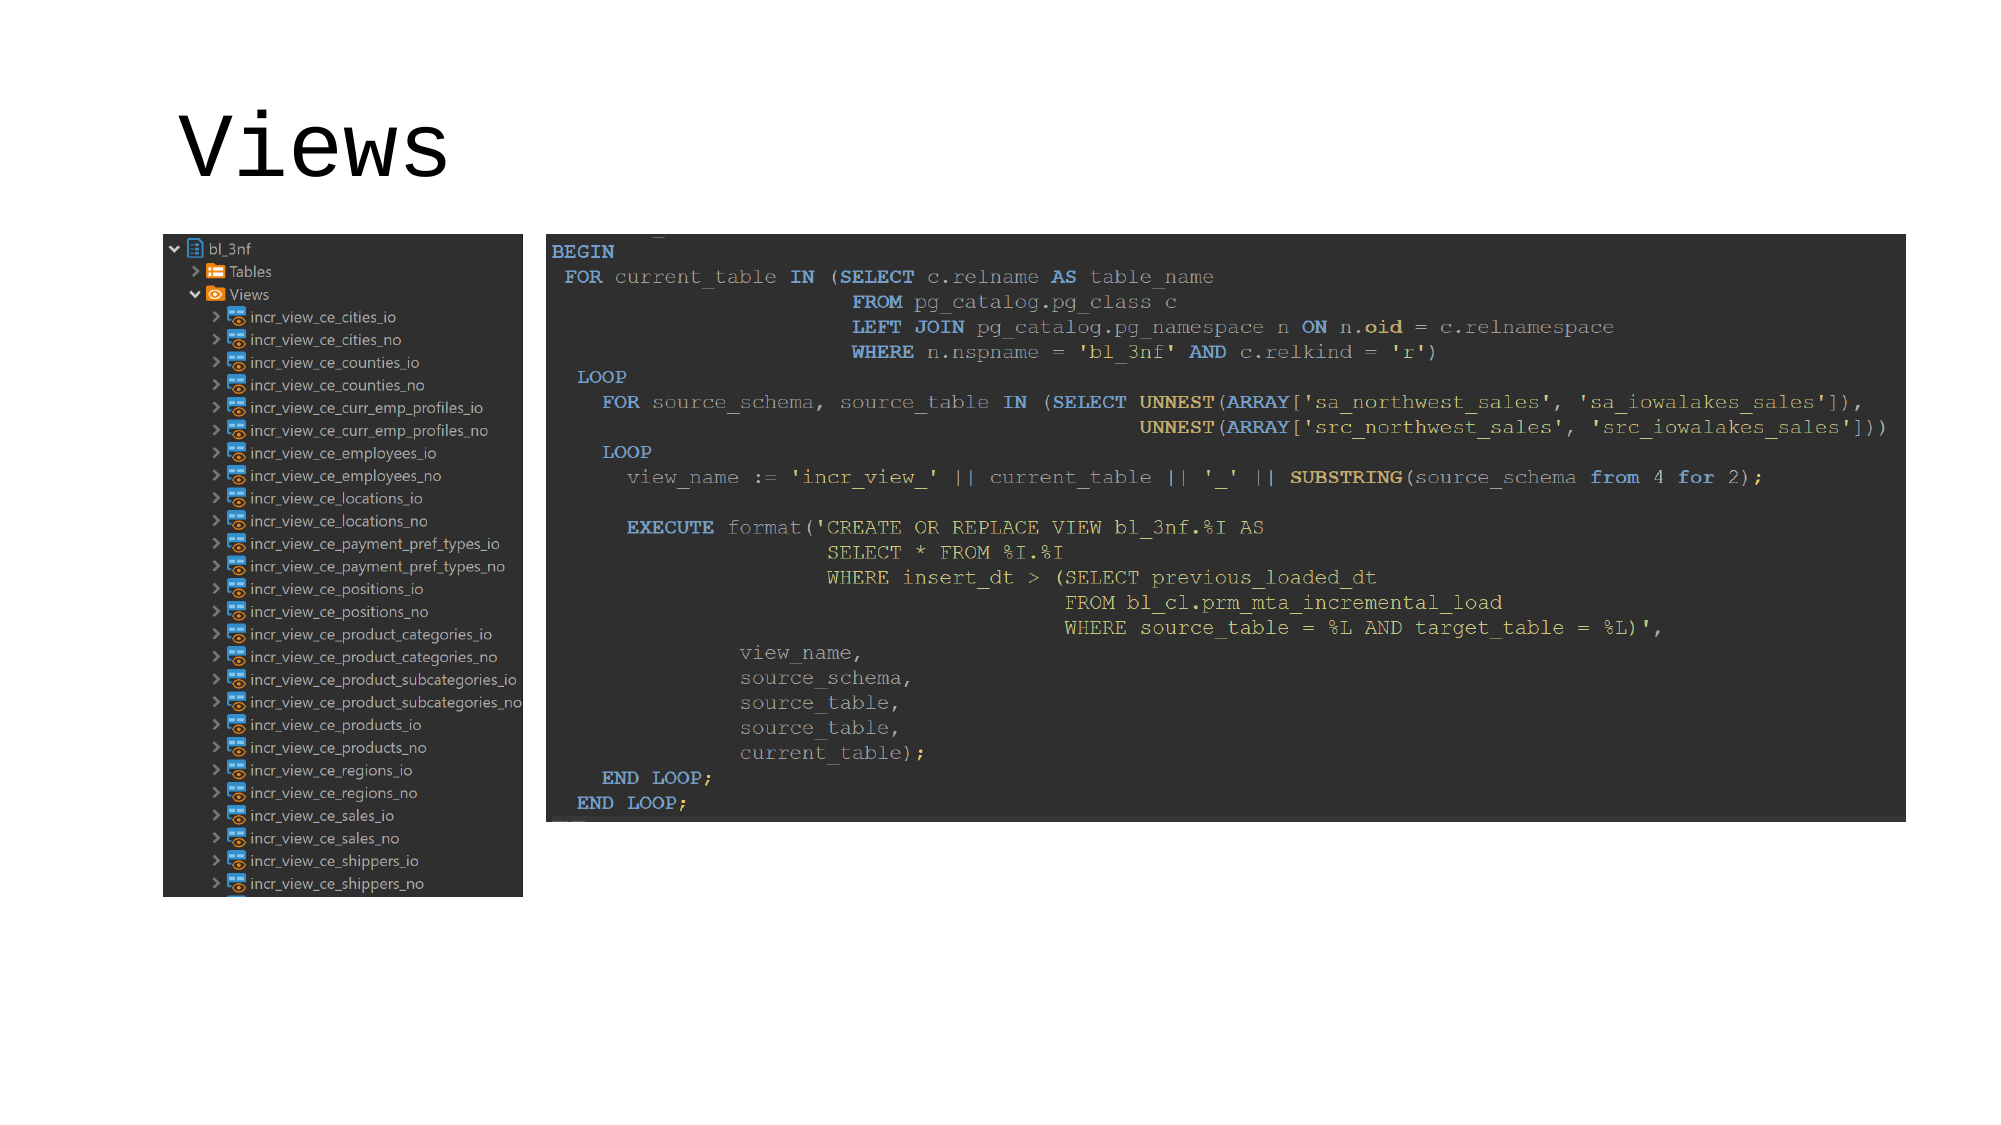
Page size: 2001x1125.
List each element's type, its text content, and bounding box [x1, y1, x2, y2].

picture [546, 234, 1906, 822]
picture [163, 234, 523, 897]
title Views [163, 38, 1889, 256]
